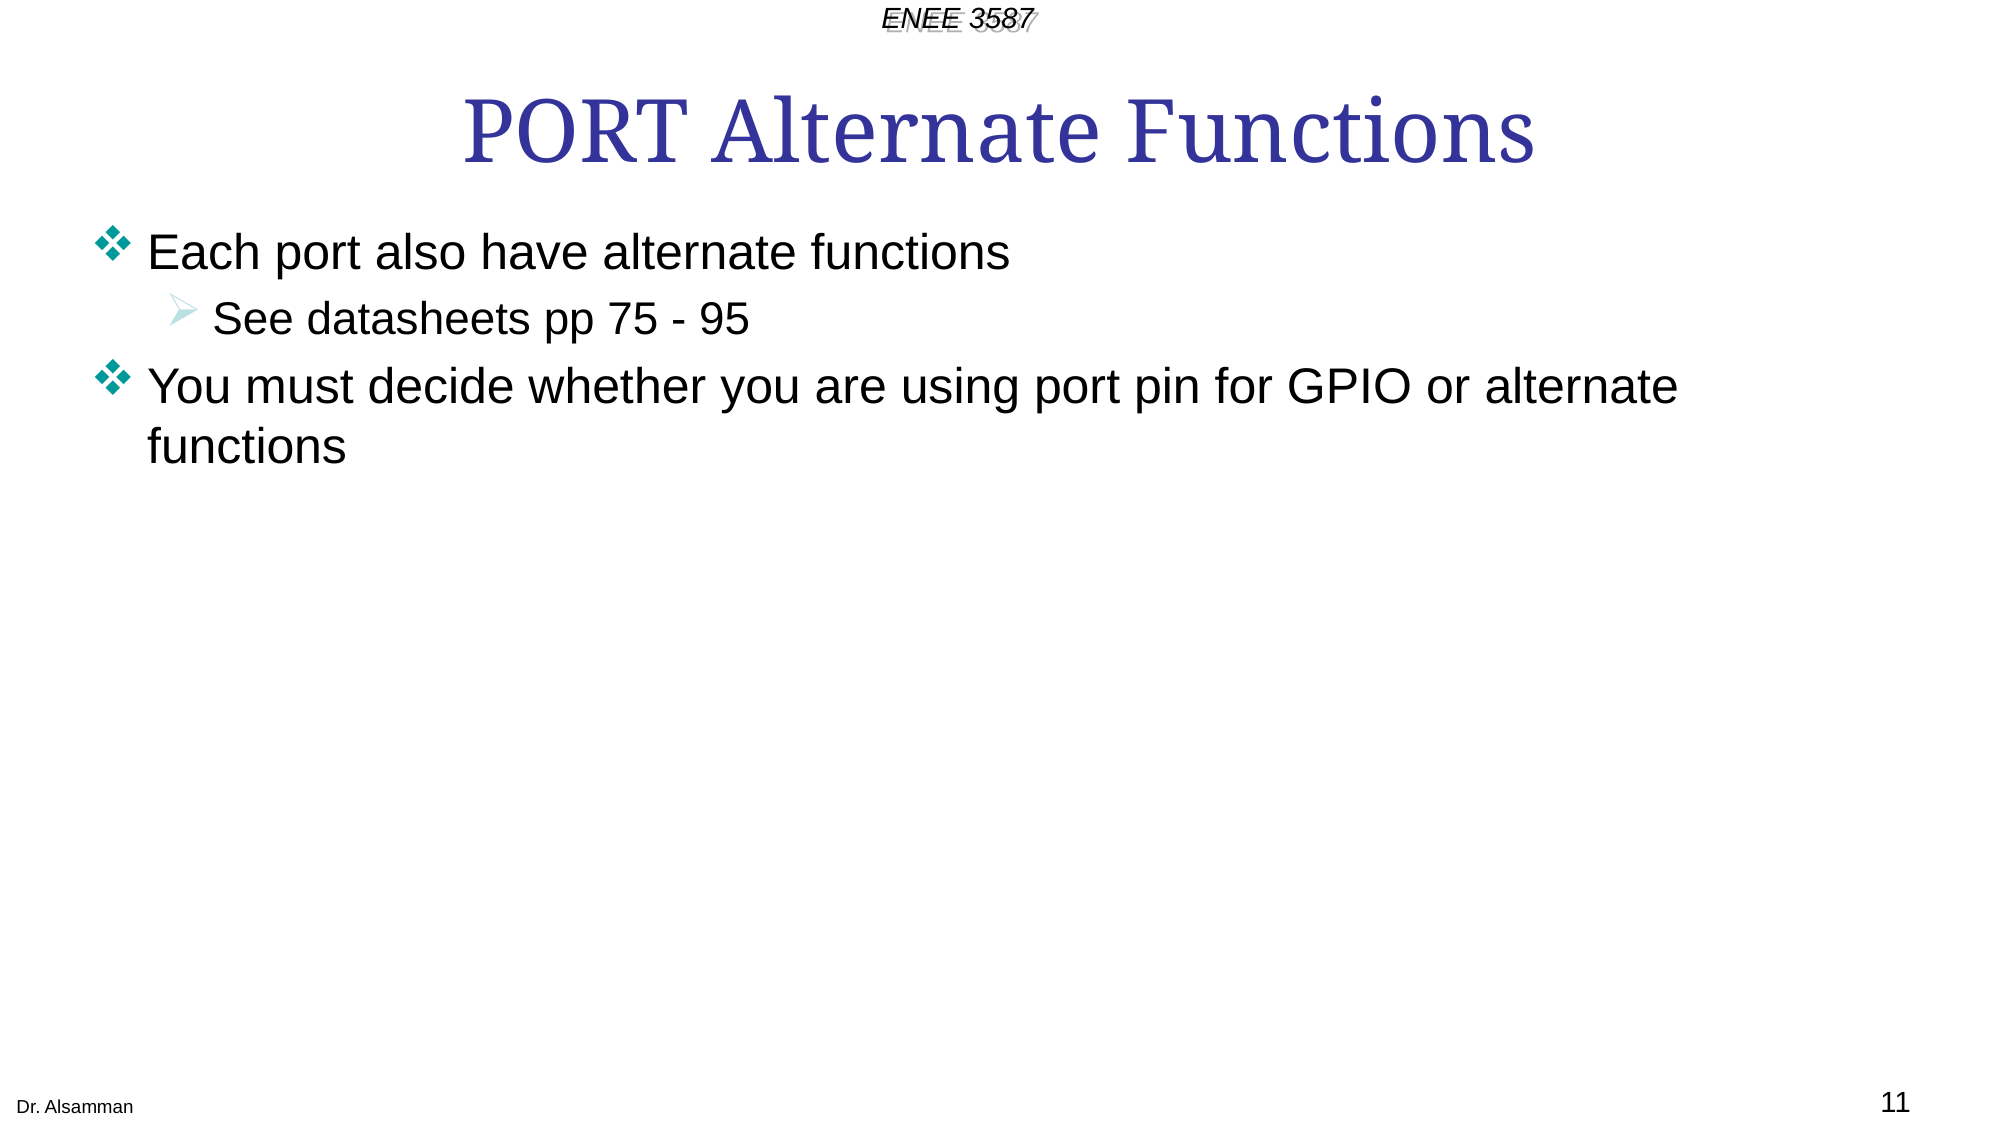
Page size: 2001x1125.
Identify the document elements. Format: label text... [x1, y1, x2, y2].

title PORT Alternate Functions [99, 44, 1901, 211]
list Each port also have alternate functions See datasheets pp 75 - 95 You must decide whether you are using port pin for GPIO or alternate functions [75, 211, 1884, 1060]
